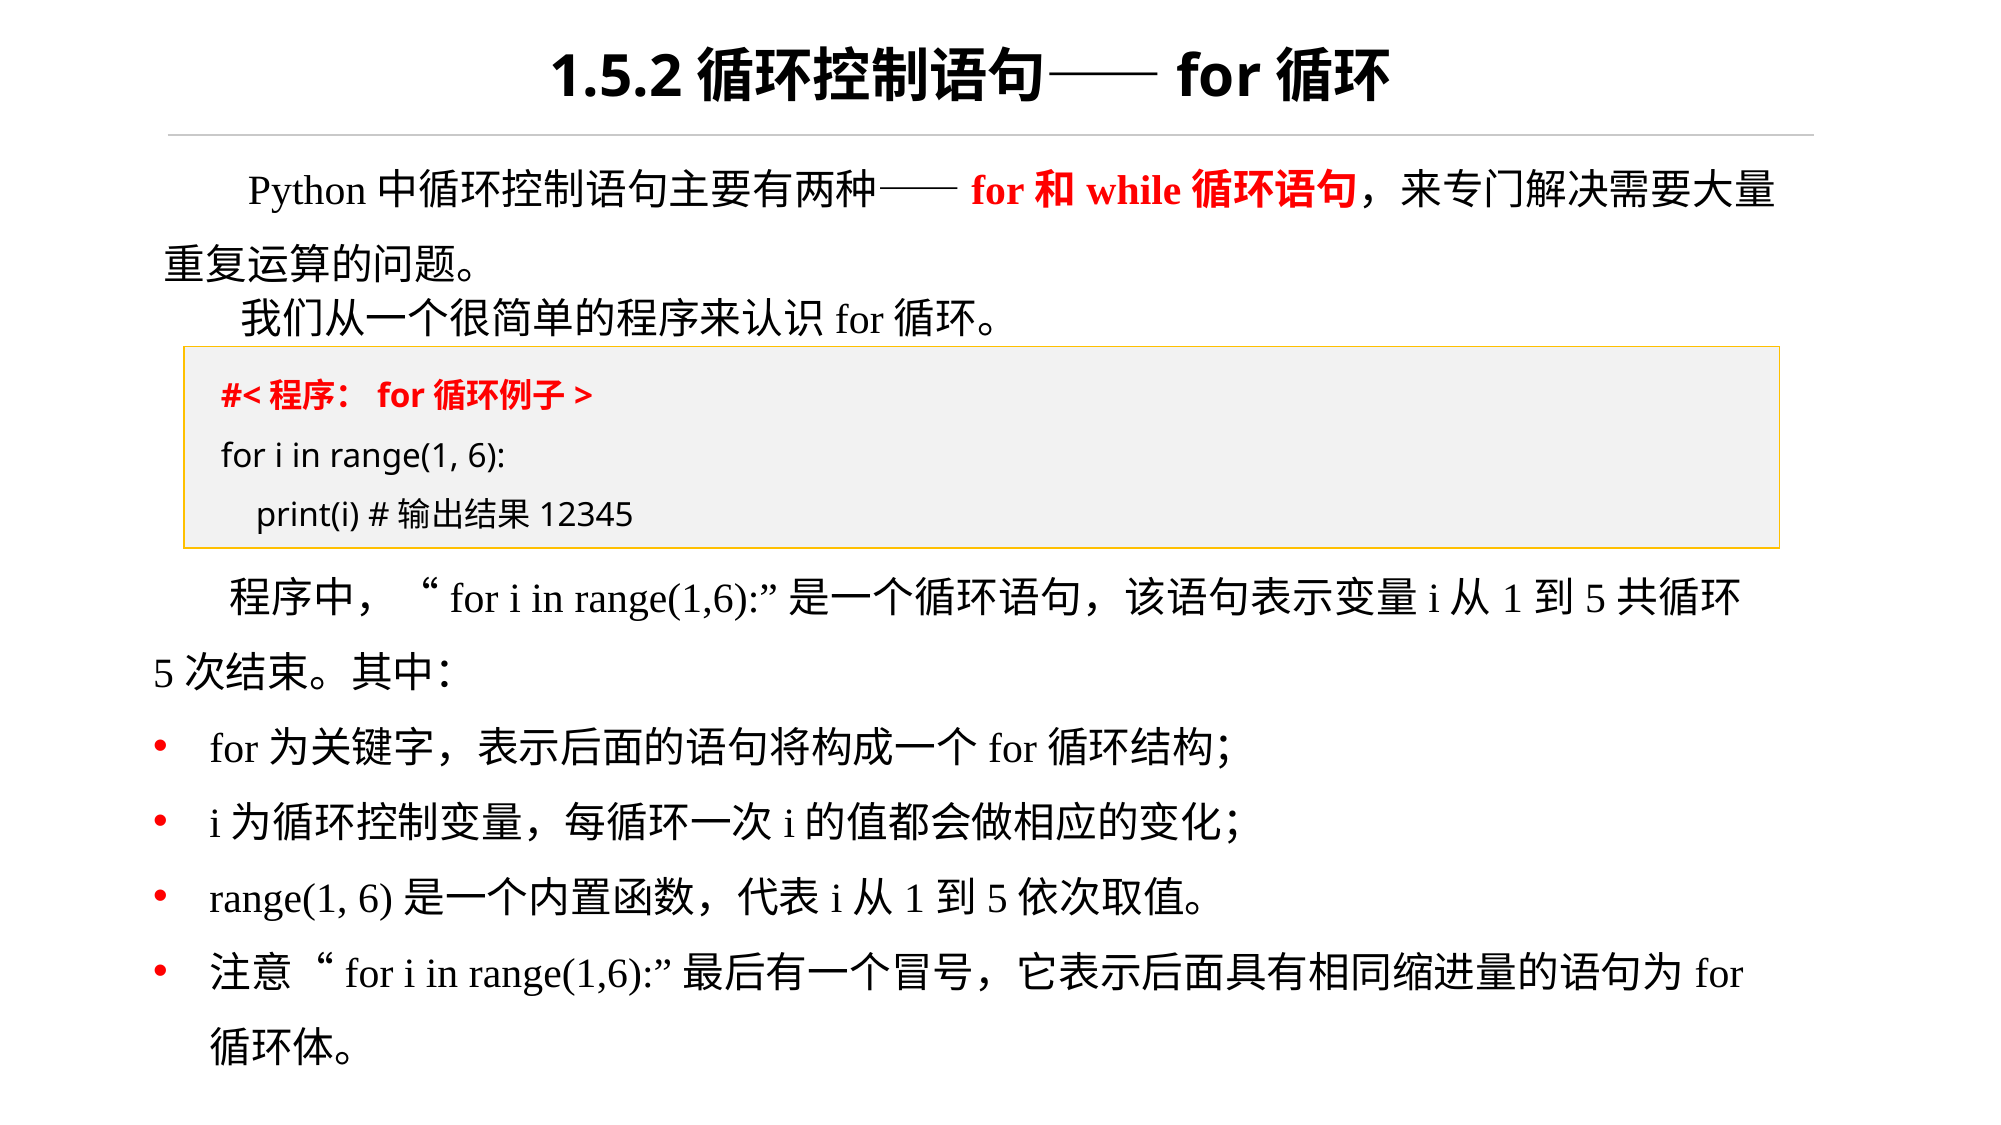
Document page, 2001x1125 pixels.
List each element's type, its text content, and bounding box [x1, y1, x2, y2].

title 1.5.2循环控制语句——for循环 [323, 38, 1618, 130]
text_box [138, 130, 1793, 1075]
